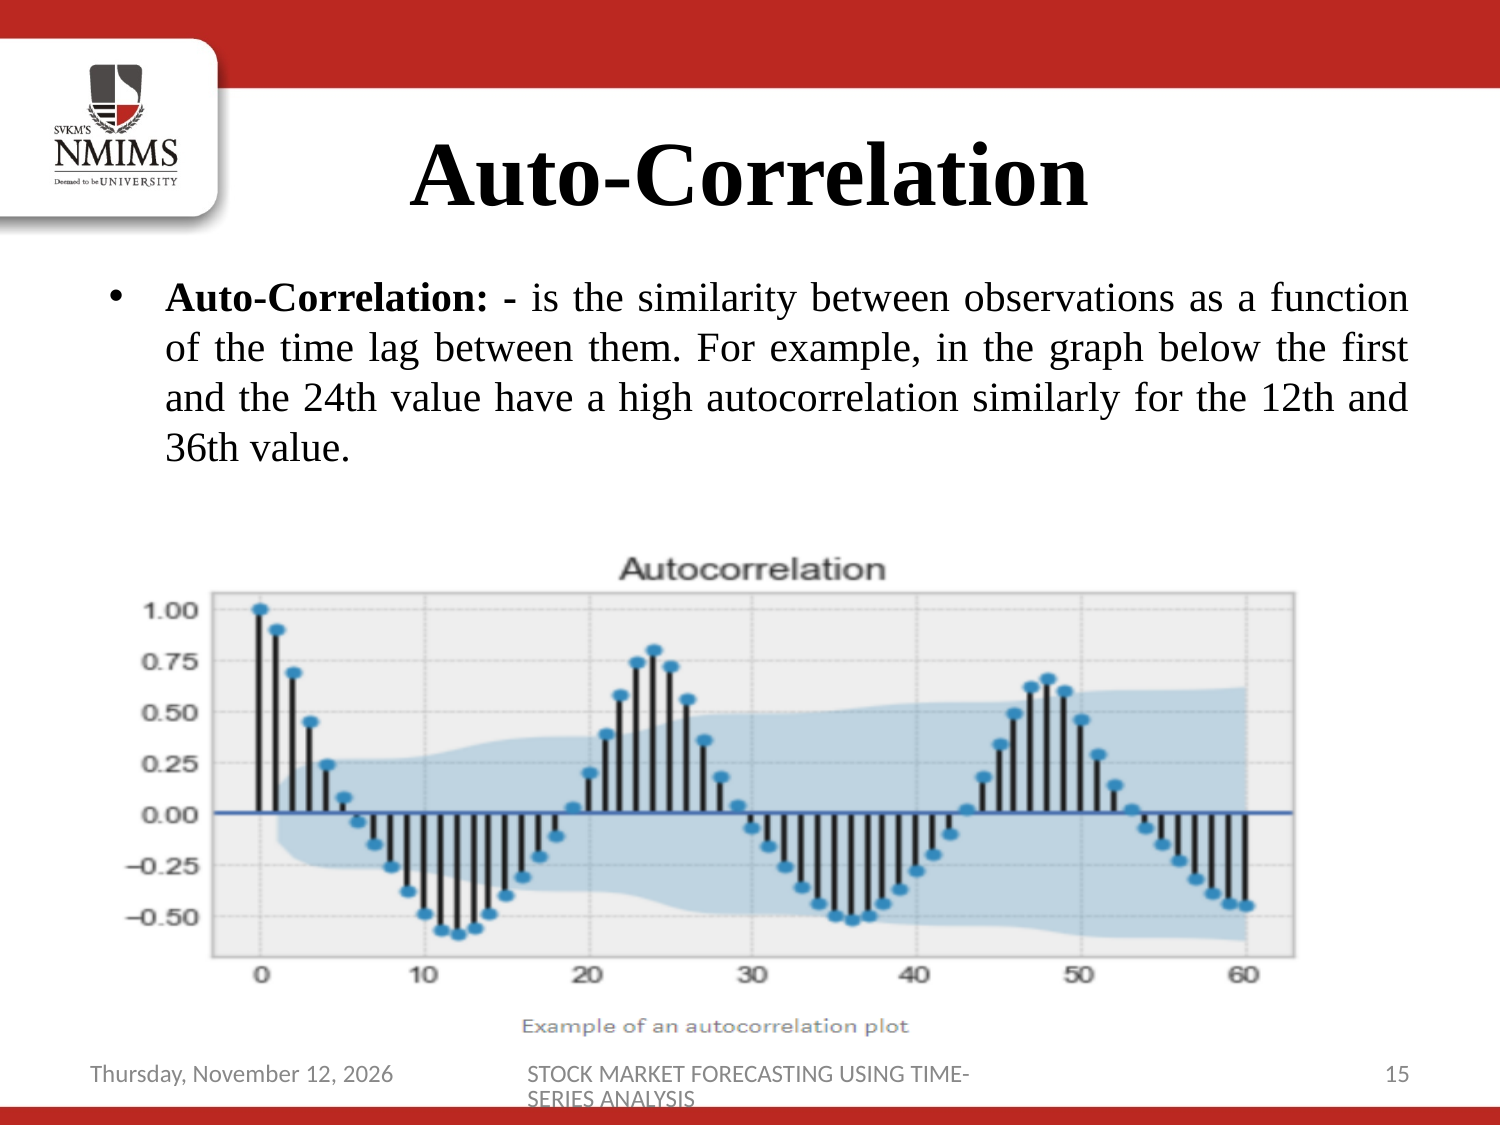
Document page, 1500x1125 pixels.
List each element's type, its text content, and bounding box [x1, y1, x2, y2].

footer STOCK MARKET FORECASTING USING TIME-SERIES ANALYSIS [512, 1055, 988, 1103]
picture [0, 0, 1500, 1125]
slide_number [75, 1054, 425, 1103]
list Auto-Correlation: - is the similarity between observations as a function of the time lag between them. For example, in the graph below the first and the 24th value have a high autocorrelation similarly for the 12th and 36th value. [75, 262, 1425, 1005]
slide_number 15 [1074, 1042, 1425, 1103]
title Auto-Correlation [75, 75, 1425, 262]
